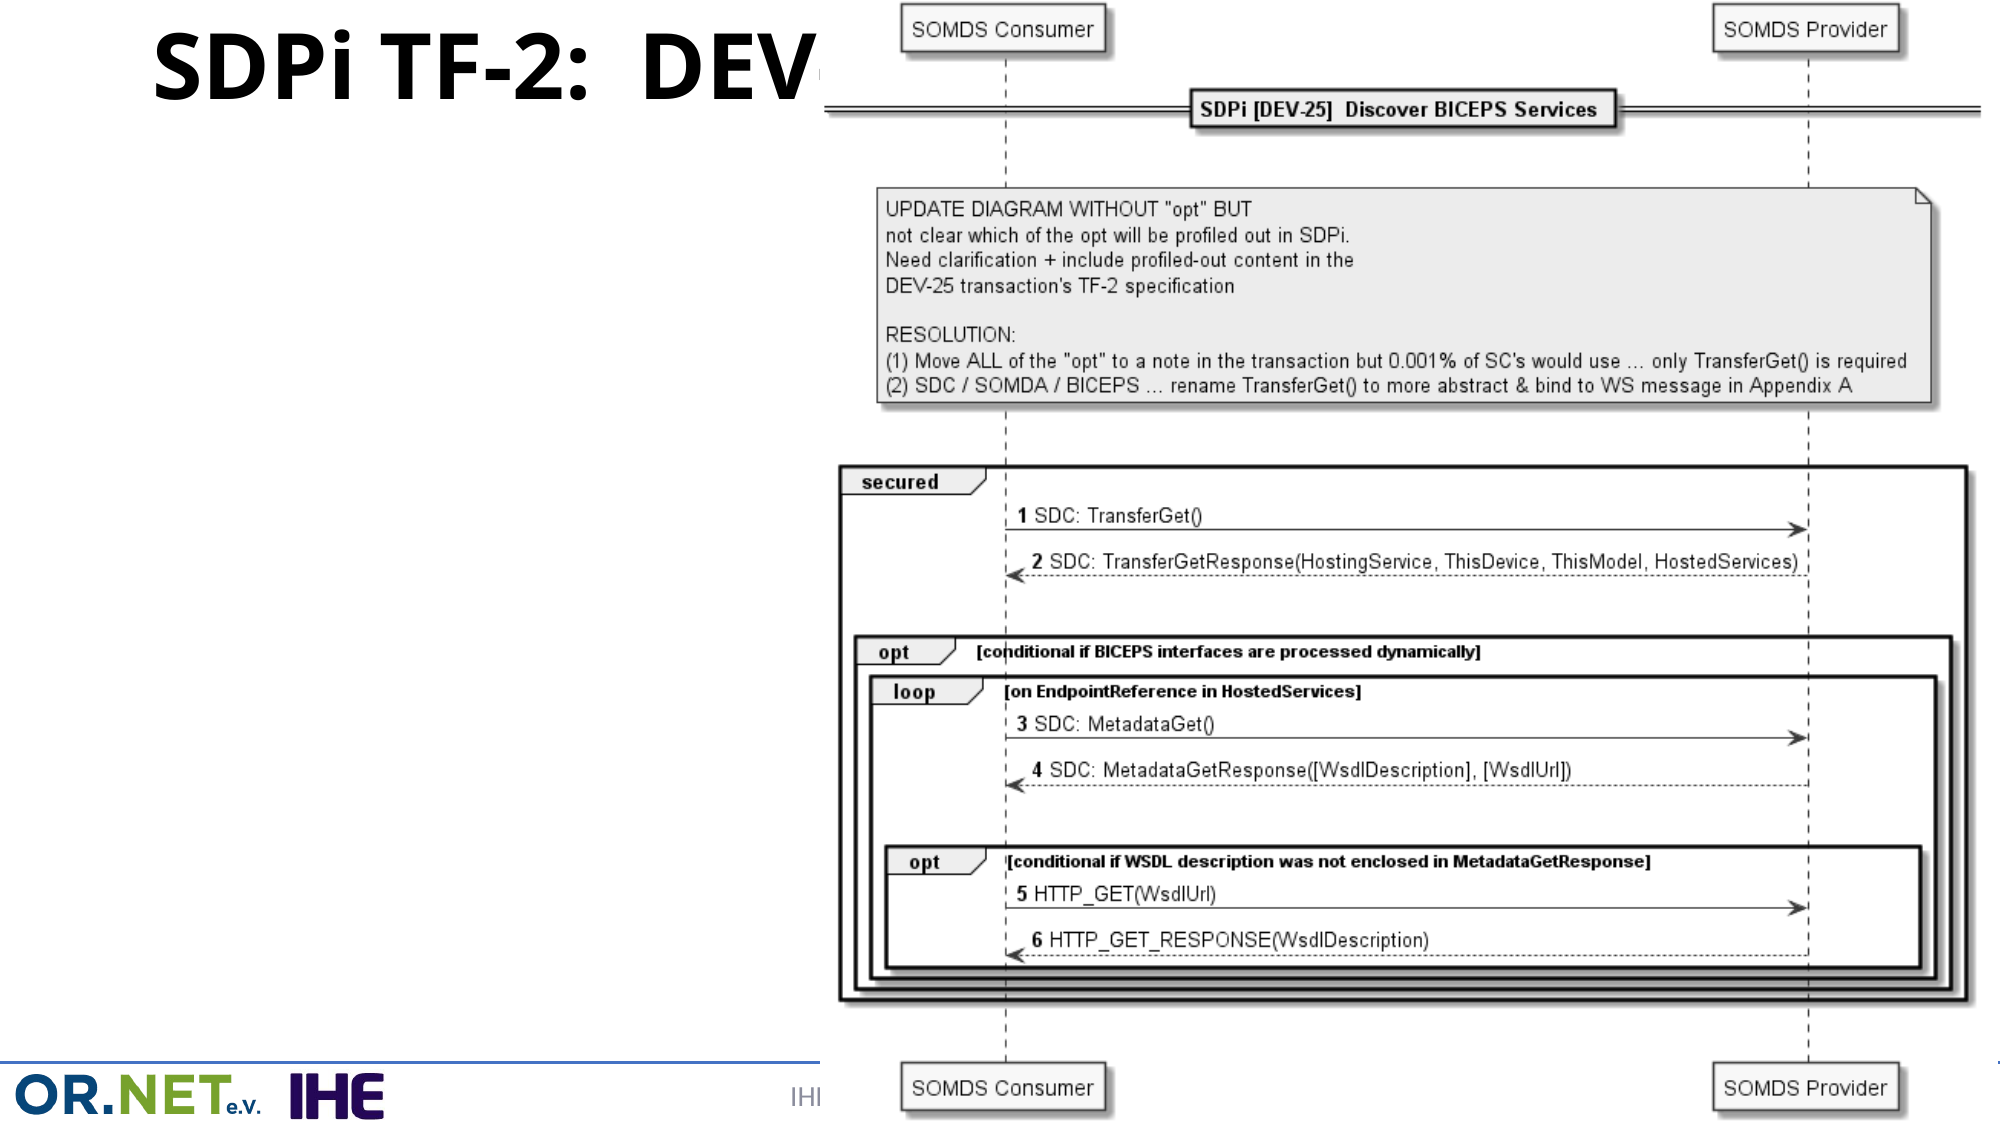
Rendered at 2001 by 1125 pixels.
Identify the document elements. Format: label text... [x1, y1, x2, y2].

title SDPi TF-2: DEV-25 [137, 3, 820, 136]
footer IHE DEV SDPi TF – Intro & Overview [268, 1064, 820, 1125]
picture [7, 1062, 268, 1125]
picture [290, 1068, 386, 1120]
picture [820, 0, 1998, 1125]
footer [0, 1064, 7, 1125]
